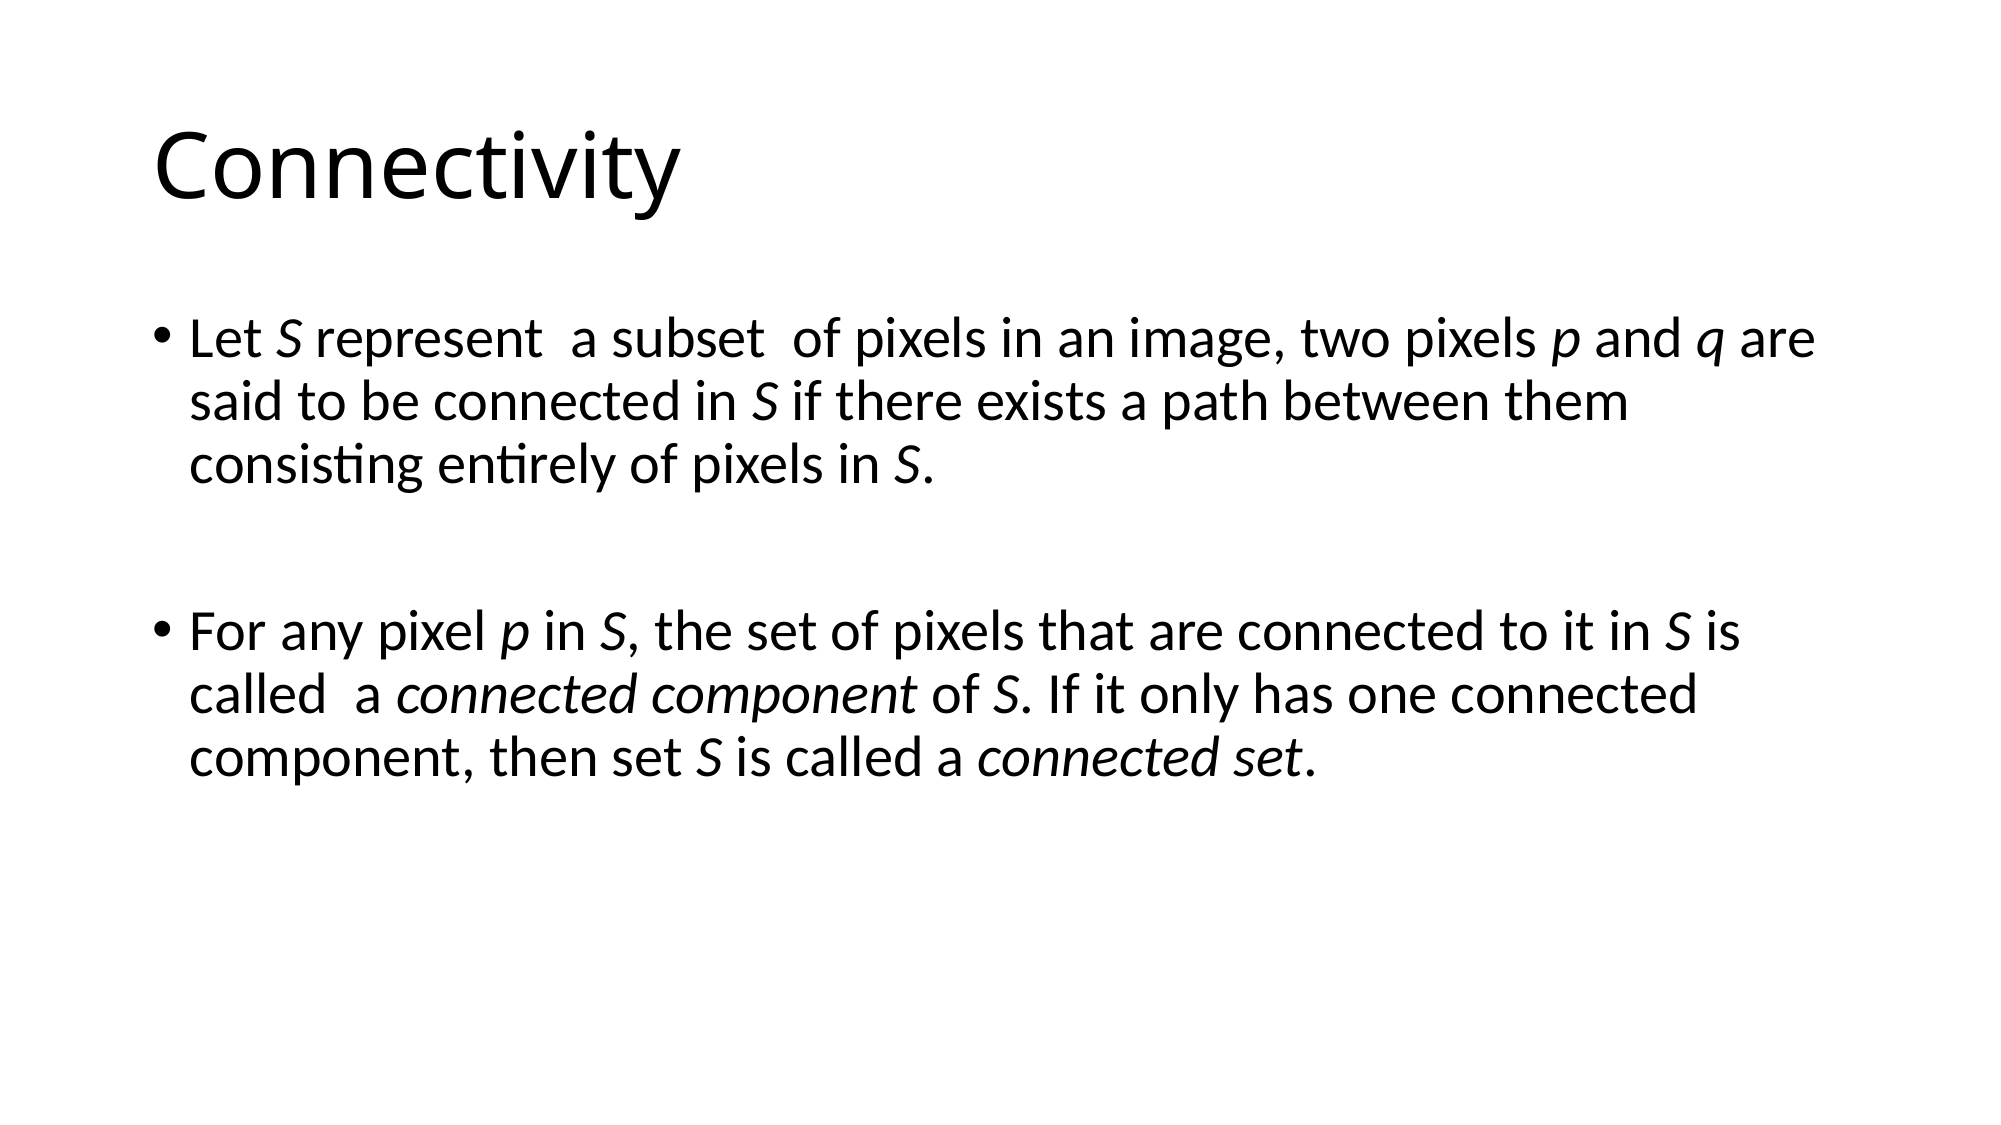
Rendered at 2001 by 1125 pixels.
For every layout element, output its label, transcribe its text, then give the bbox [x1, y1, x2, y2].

title Connectivity [137, 59, 1863, 278]
list Let S represent a subset of pixels in an image, two pixels p and q are said to be connected in S if there exists a path between them consisting entirely of pixels in S. For any pixel p in S, the set of pixels that are connected to it in S is called a connected component of S. If it only has one connected component, then set S is called a connected set. [137, 299, 1863, 1014]
